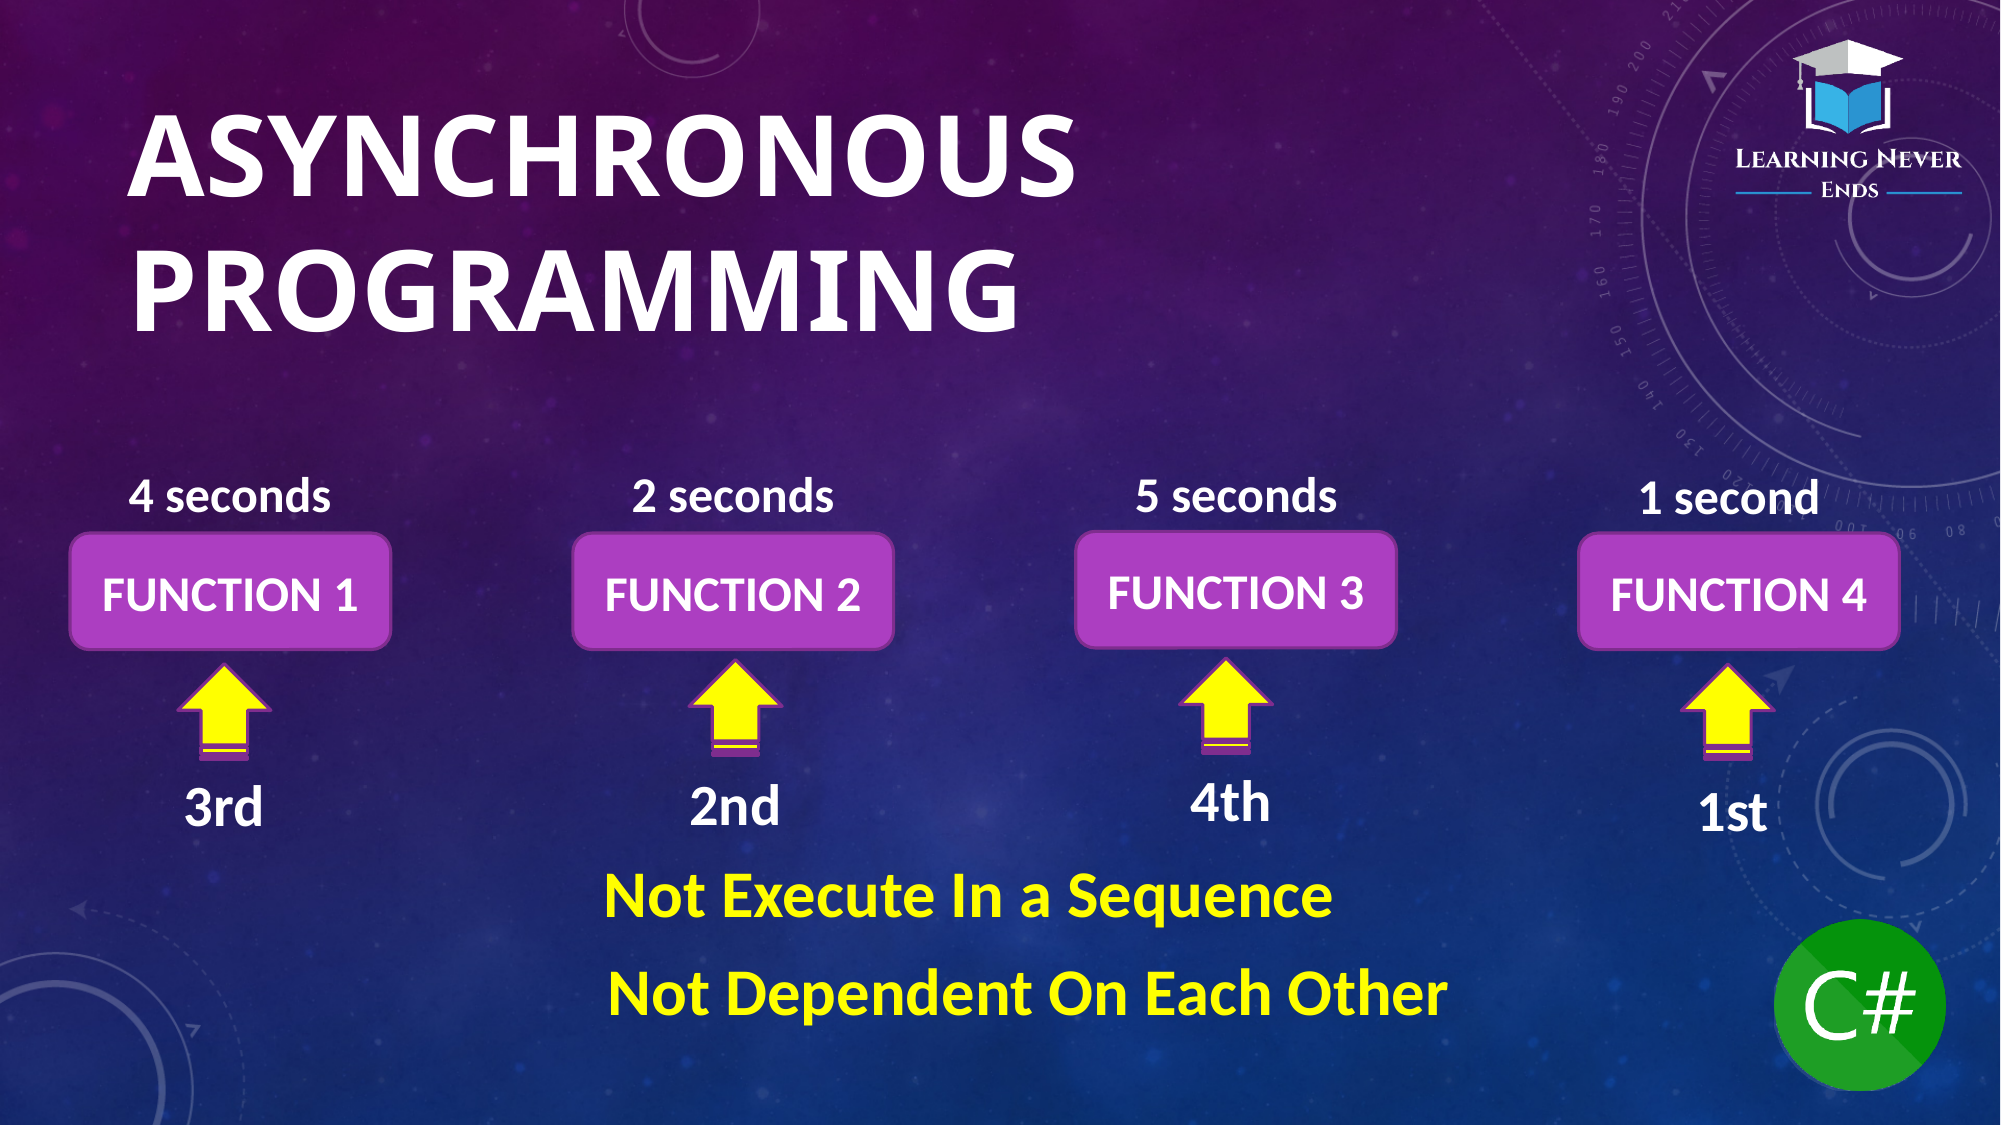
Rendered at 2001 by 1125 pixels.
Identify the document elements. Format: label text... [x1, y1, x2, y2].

text_box 2nd [674, 759, 797, 845]
text_box 1st [1682, 765, 1784, 851]
picture [0, 0, 2001, 1125]
text_box 3rd [169, 760, 280, 846]
text_box [176, 662, 273, 760]
text_box 5 seconds [1120, 455, 1353, 530]
text_box 1 second [1622, 456, 1836, 532]
text_box [687, 658, 784, 757]
text_box FUNCTION 2 [571, 531, 896, 652]
text_box FUNCTION 4 [1577, 531, 1901, 652]
text_box FUNCTION 3 [1074, 529, 1399, 650]
text_box 4 seconds [113, 455, 347, 531]
text_box Not Execute In a Sequence [588, 843, 1351, 939]
text_box 2 seconds [616, 455, 850, 531]
text_box Not Dependent On Each Other [592, 941, 1465, 1037]
text_box [1679, 662, 1776, 761]
text_box 4th [1175, 755, 1287, 841]
text_box FUNCTION 1 [68, 531, 393, 652]
text_box [1178, 656, 1275, 755]
title ASYNCHRONOUS PROGRAMMING [112, 99, 1775, 339]
